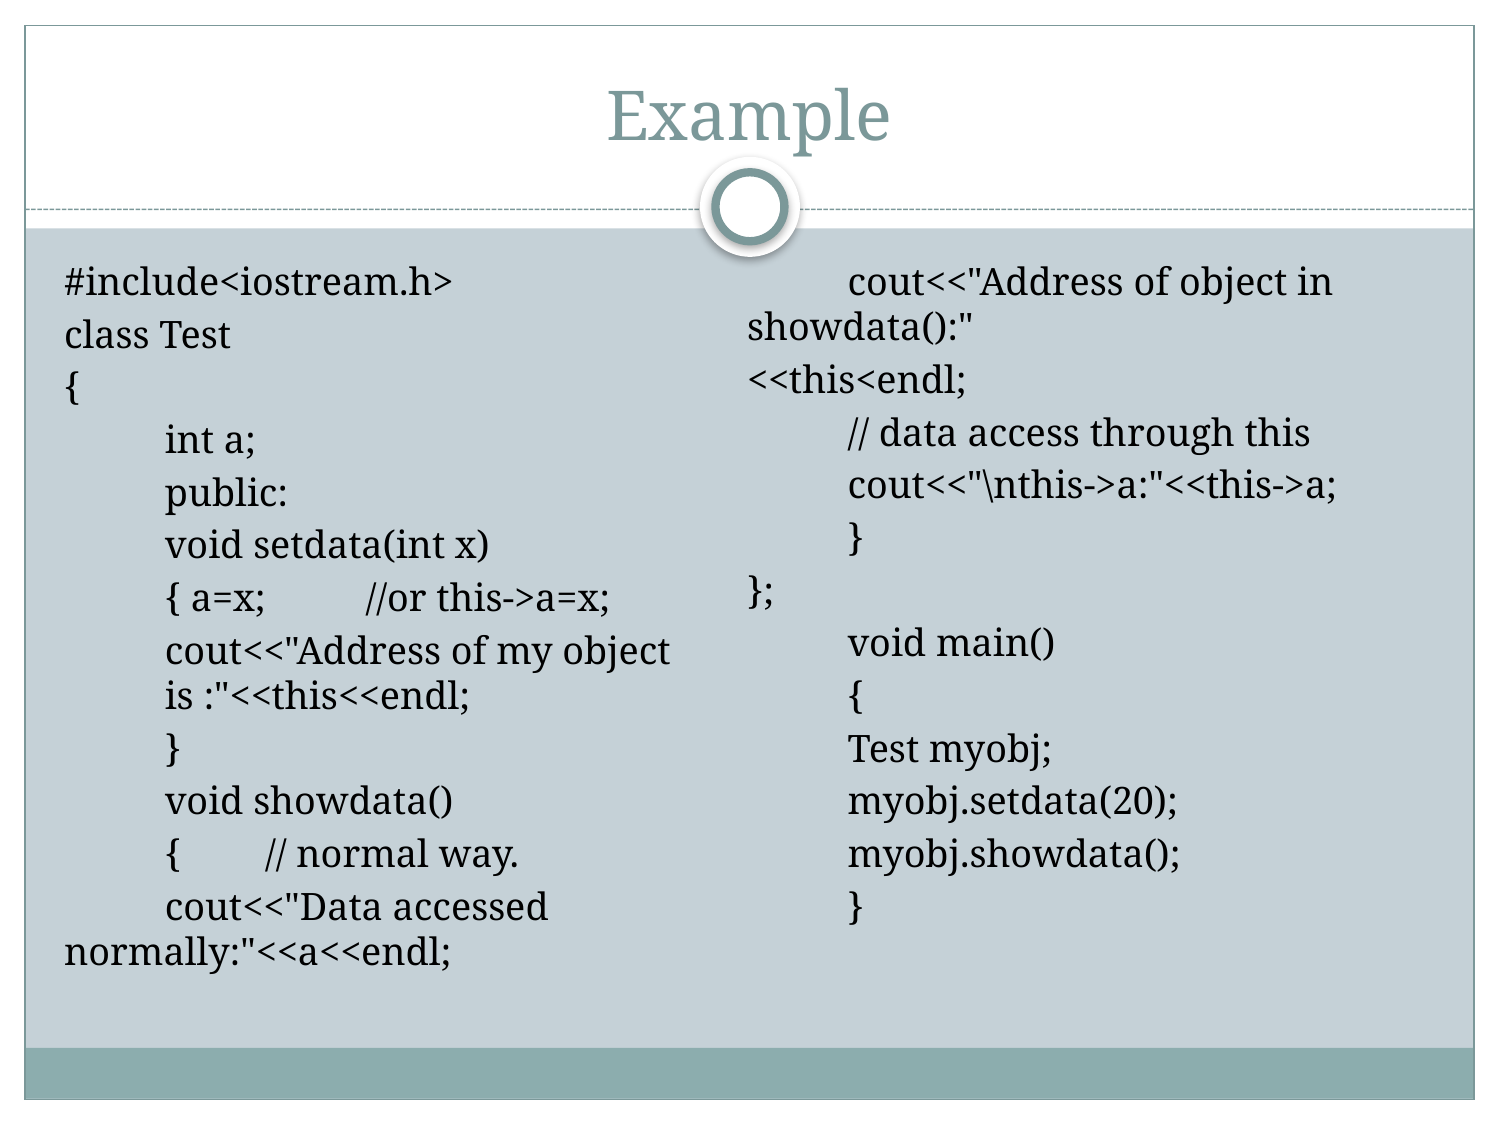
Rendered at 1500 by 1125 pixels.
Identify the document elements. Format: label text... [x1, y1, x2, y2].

list #include<iostream.h> class Test { int a; public: void setdata(int x) { a=x; //or this->a=x; cout<<"Address of my object is :"<<this<<endl; } void showdata() { // normal way. cout<<"Data accessed normally:"<<a<<endl; cout<<"Address of object in showdata():" <<this<endl; // data access through this cout<<"\nthis->a:"<<this->a; } }; void main() { Test myobj; myobj.setdata(20); myobj.showdata(); } [49, 250, 1445, 1001]
title Example [49, 37, 1450, 162]
